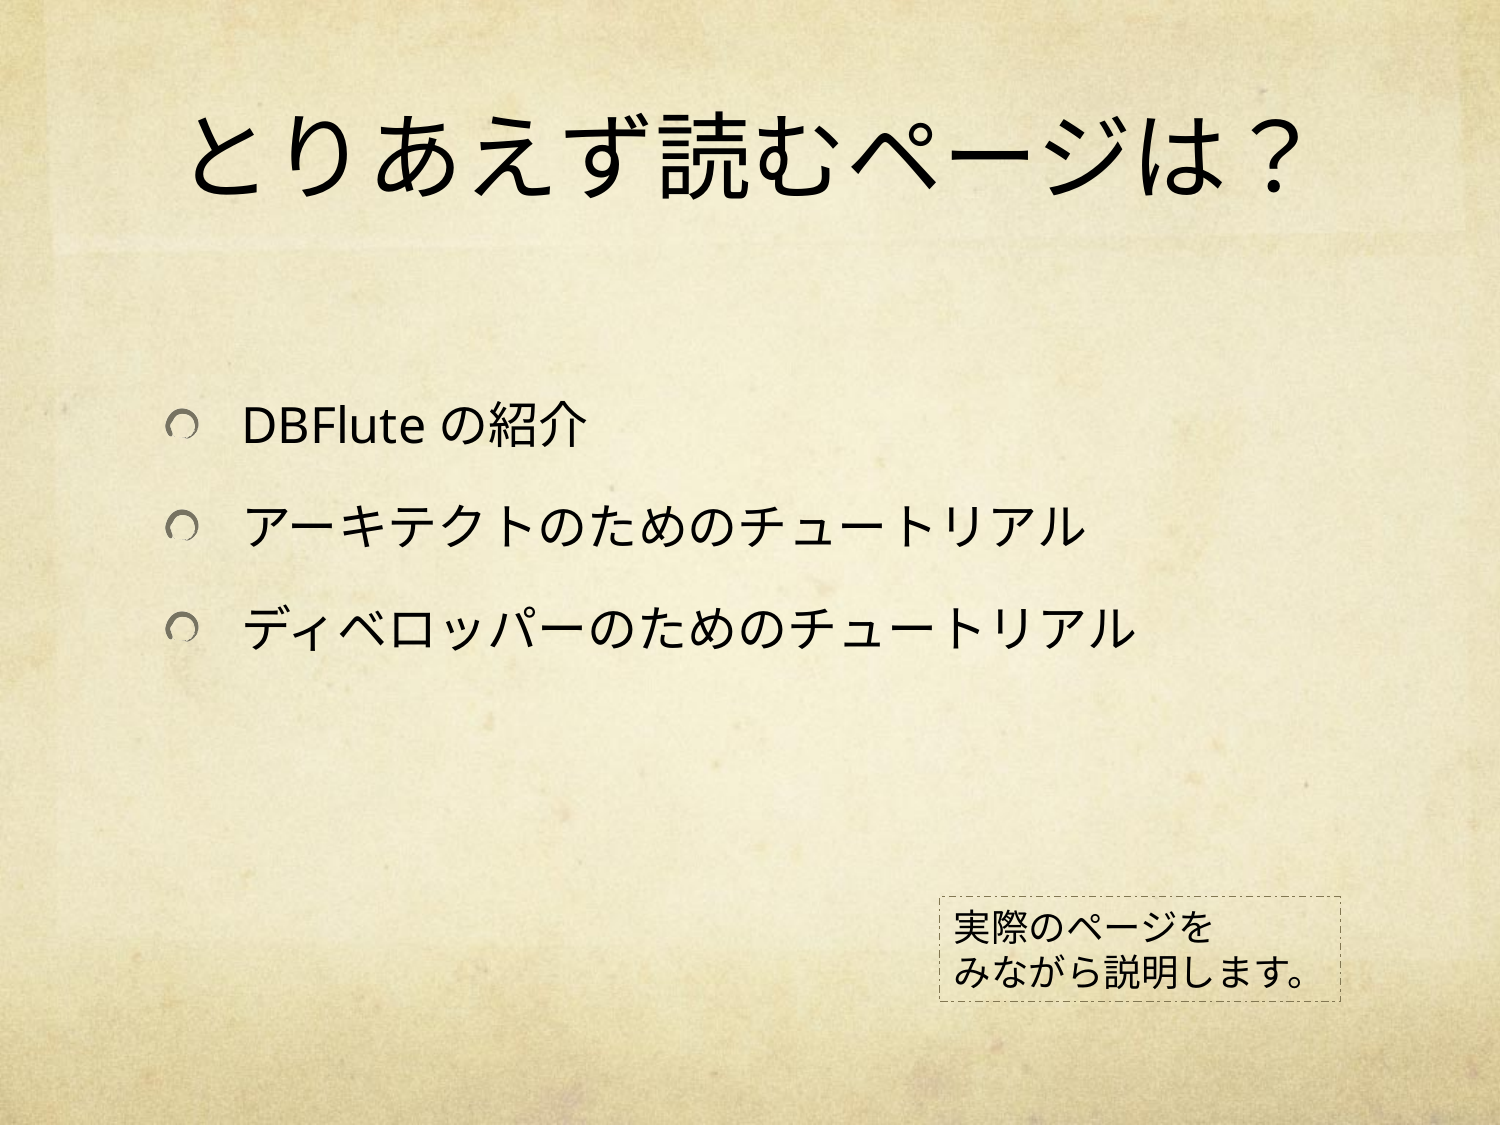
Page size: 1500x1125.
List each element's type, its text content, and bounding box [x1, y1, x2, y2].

title とりあえず読むページは？ [150, 82, 1350, 225]
picture [0, 0, 1500, 1125]
text_box 実際のページを みながら説明します。 [939, 896, 1341, 1002]
list DBFluteの紹介 アーキテクトのためのチュートリアル ディベロッパーのためのチュートリアル [150, 284, 1350, 950]
